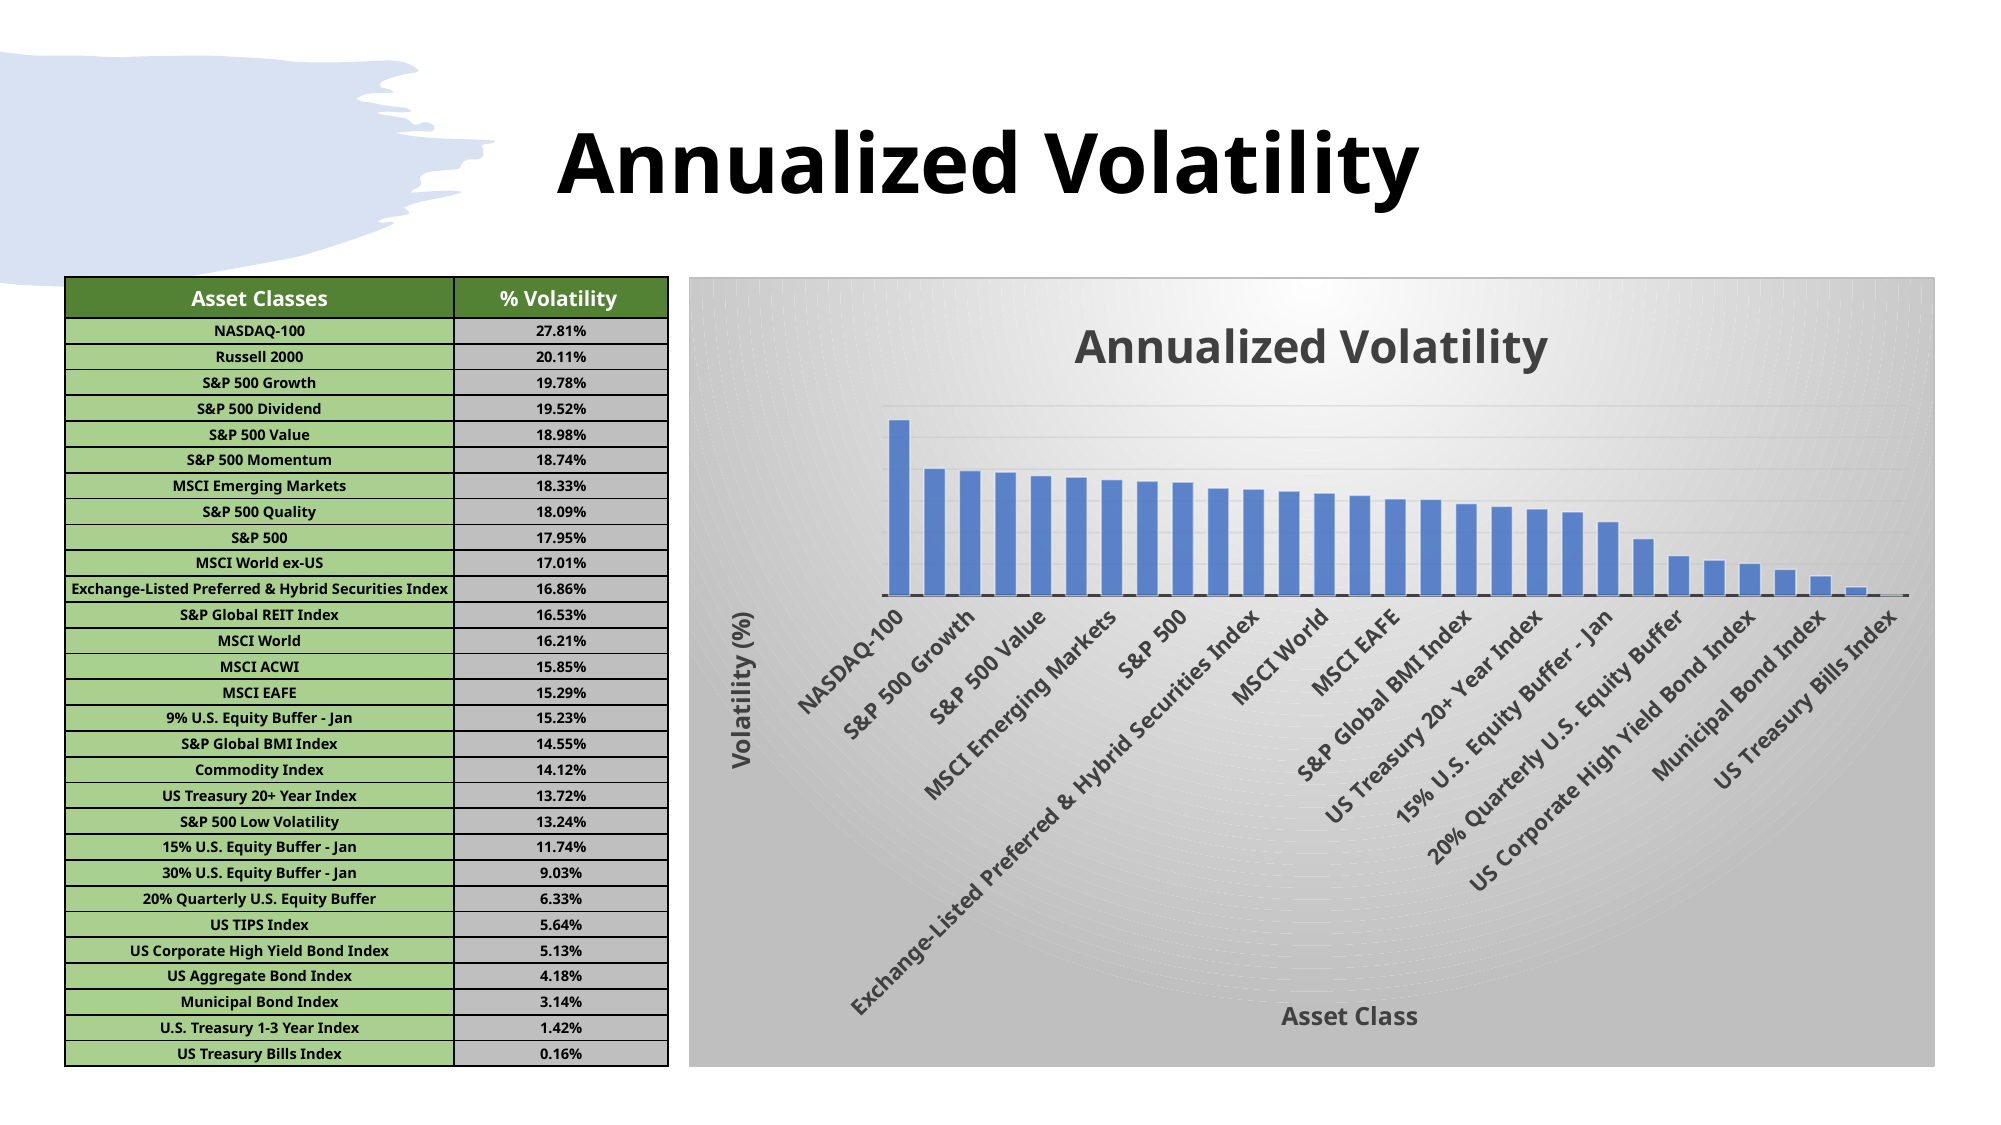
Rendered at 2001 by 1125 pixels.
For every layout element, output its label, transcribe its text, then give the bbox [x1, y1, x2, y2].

table_cell 11.74% [455, 835, 667, 859]
table_cell U.S. Treasury 1-3 Year Index [66, 1016, 453, 1040]
table_cell MSCI ACWI [66, 654, 453, 678]
table_cell 16.86% [455, 577, 667, 601]
table_cell MSCI World [66, 629, 453, 653]
table_cell 15% U.S. Equity Buffer - Jan [66, 835, 453, 859]
table_cell 1.42% [455, 1016, 667, 1040]
table_cell 13.24% [455, 809, 667, 833]
chart [688, 277, 1935, 1067]
table_cell Russell 2000 [66, 345, 453, 369]
table_cell 20.11% [455, 345, 667, 369]
table_cell MSCI World ex-US [66, 551, 453, 575]
table_cell US TIPS Index [66, 912, 453, 936]
table_cell US Corporate High Yield Bond Index [66, 938, 453, 962]
table_cell 16.21% [455, 629, 667, 653]
table_cell Exchange-Listed Preferred & Hybrid Securities Index [66, 577, 453, 601]
table_cell 18.98% [455, 422, 667, 446]
table_cell 9% U.S. Equity Buffer - Jan [66, 706, 453, 730]
table_cell 18.33% [455, 474, 667, 498]
table_cell S&P 500 Momentum [66, 448, 453, 472]
table_cell NASDAQ-100 [66, 319, 453, 343]
table_header % Volatility [455, 278, 667, 317]
table_cell S&P 500 Growth [66, 370, 453, 394]
table_cell 19.78% [455, 370, 667, 394]
table_cell 4.18% [455, 964, 667, 988]
table_cell 13.72% [455, 783, 667, 807]
table_cell 17.01% [455, 551, 667, 575]
table_cell 15.23% [455, 706, 667, 730]
title Annualized Volatility [137, 58, 1863, 276]
table_cell Commodity Index [66, 758, 453, 782]
table_cell S&P Global REIT Index [66, 603, 453, 627]
table_cell S&P 500 Low Volatility [66, 809, 453, 833]
table_cell 5.13% [455, 938, 667, 962]
table_cell 30% U.S. Equity Buffer - Jan [66, 861, 453, 885]
table_cell 16.53% [455, 603, 667, 627]
table_cell US Aggregate Bond Index [66, 964, 453, 988]
table_cell 17.95% [455, 525, 667, 549]
table_cell Municipal Bond Index [66, 990, 453, 1014]
table_cell S&P 500 Quality [66, 499, 453, 524]
table_cell MSCI Emerging Markets [66, 474, 453, 498]
table_cell 15.85% [455, 654, 667, 678]
table_cell S&P 500 Dividend [66, 396, 453, 420]
table_cell 18.74% [455, 448, 667, 472]
table_cell 6.33% [455, 887, 667, 911]
table_cell S&P 500 [66, 525, 453, 549]
table_cell 27.81% [455, 319, 667, 343]
table_cell US Treasury 20+ Year Index [66, 783, 453, 807]
table_cell 18.09% [455, 499, 667, 524]
table_header Asset Classes [66, 278, 453, 317]
table_cell 0.16% [455, 1041, 667, 1065]
table_cell 14.55% [455, 732, 667, 756]
table_cell US Treasury Bills Index [66, 1041, 453, 1065]
table_cell S&P 500 Value [66, 422, 453, 446]
table_cell 14.12% [455, 758, 667, 782]
table_cell 20% Quarterly U.S. Equity Buffer [66, 887, 453, 911]
table_cell 19.52% [455, 396, 667, 420]
table_cell 3.14% [455, 990, 667, 1014]
table_cell MSCI EAFE [66, 680, 453, 704]
table_cell 15.29% [455, 680, 667, 704]
table_cell 5.64% [455, 912, 667, 936]
table_cell S&P Global BMI Index [66, 732, 453, 756]
table_cell 9.03% [455, 861, 667, 885]
